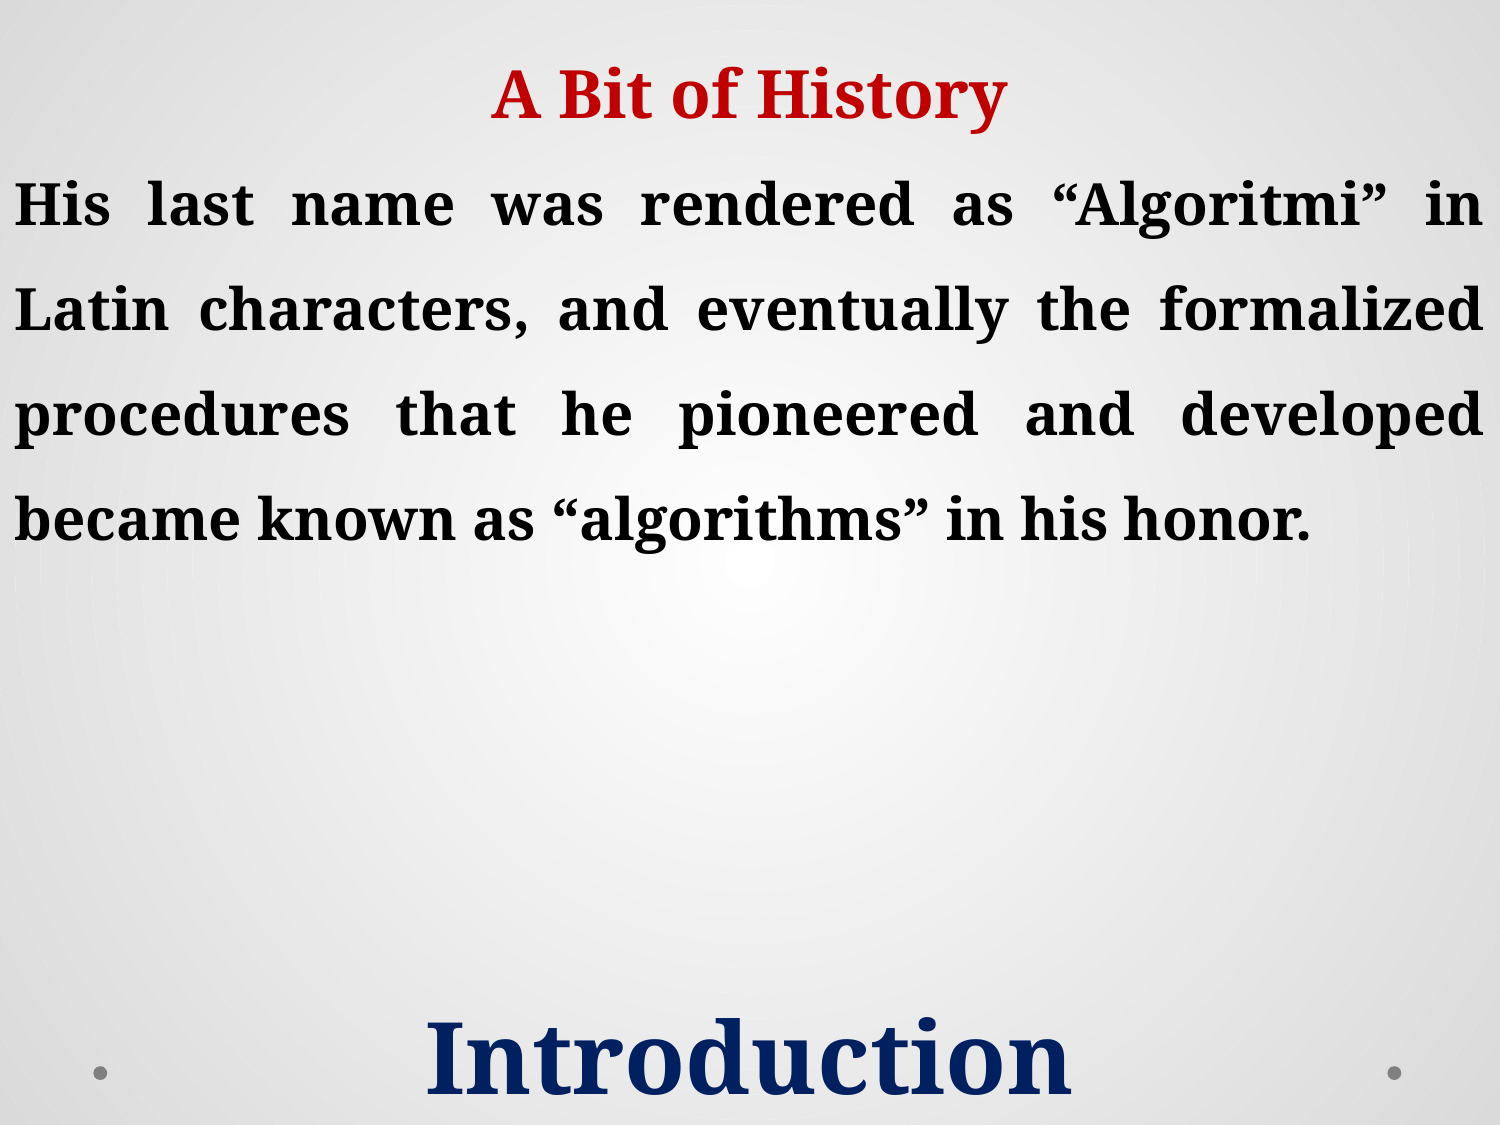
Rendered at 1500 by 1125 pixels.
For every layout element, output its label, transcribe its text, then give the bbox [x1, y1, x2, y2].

text_box A Bit of History His last name was rendered as “Algoritmi” in Latin characters, and eventually the formalized procedures that he pioneered and developed became known as “algorithms” in his honor. [0, 4, 1500, 560]
text_box Introduction [0, 986, 1500, 1122]
